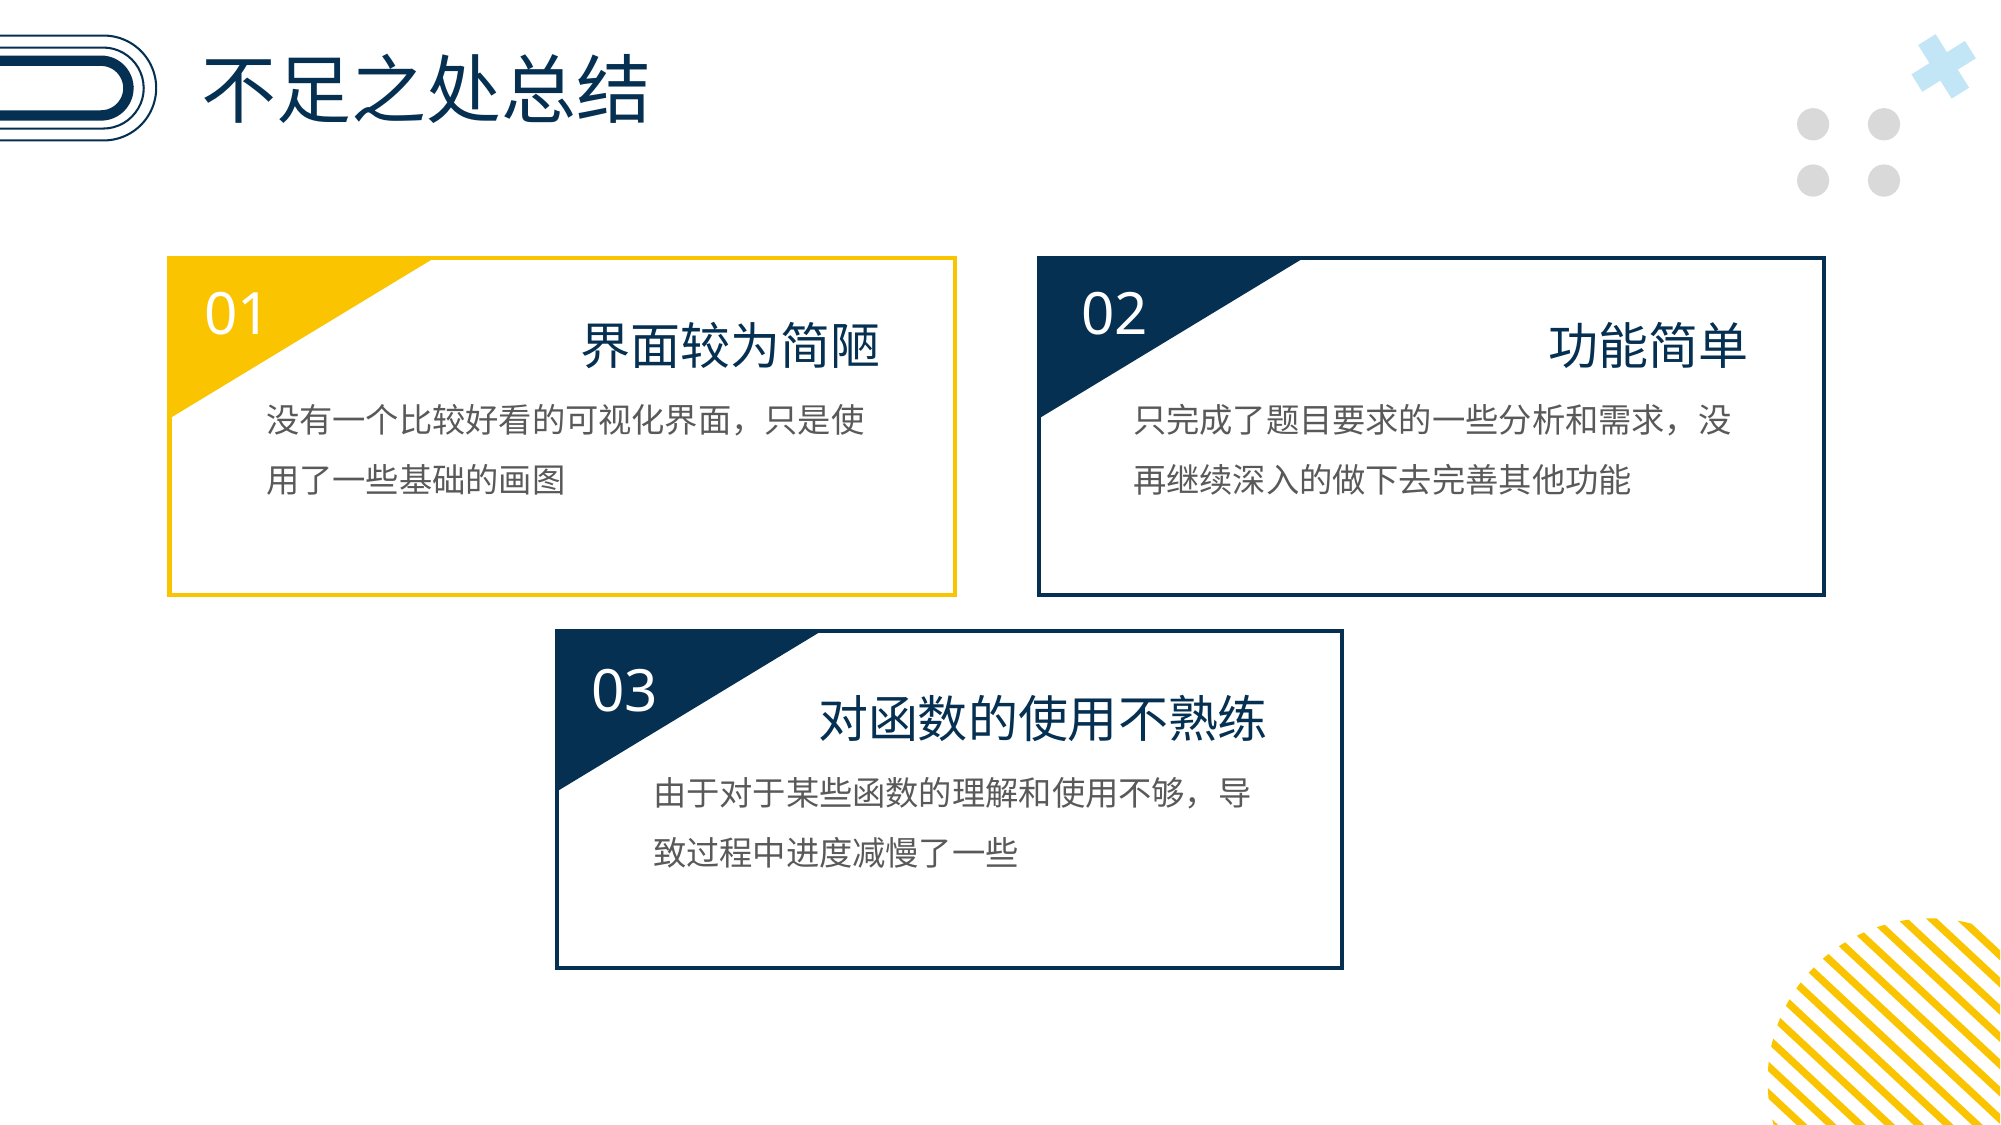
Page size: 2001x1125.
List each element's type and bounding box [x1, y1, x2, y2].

text_box [0, 35, 699, 141]
text_box [1038, 257, 1825, 595]
text_box [169, 257, 955, 595]
text_box [556, 630, 1343, 968]
